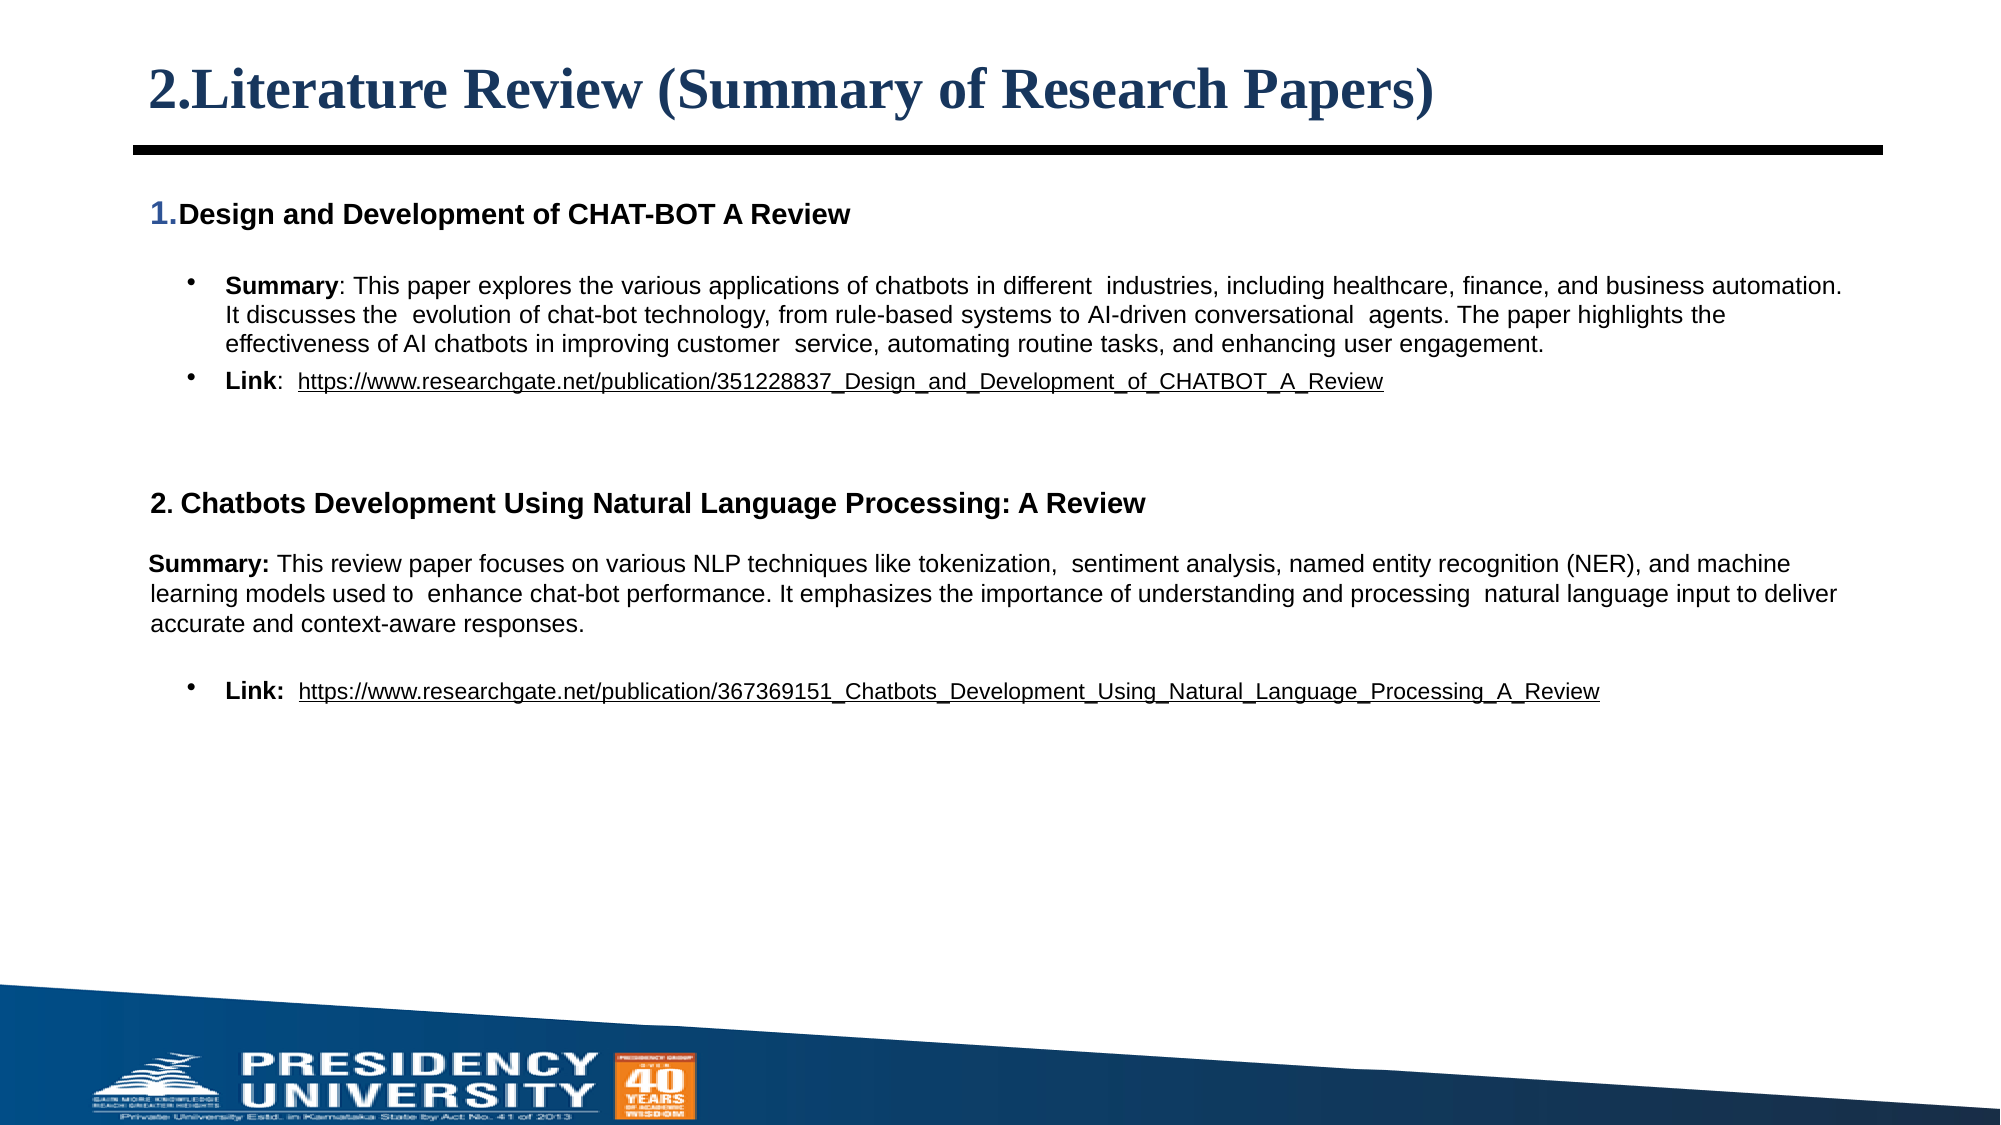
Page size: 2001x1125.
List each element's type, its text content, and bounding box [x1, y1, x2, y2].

list Design and Development of CHAT-BOT A Review Summary: This paper explores the various applications of chatbots in different industries, including healthcare, finance, and business automation. It discusses the evolution of chat-bot technology, from rule-based systems to AI-driven conversational agents. The paper highlights the effectiveness of AI chatbots in improving customer service, automating routine tasks, and enhancing user engagement. Link: https://www.researchgate.net/publication/351228837_Design_and_Development_of_CHATBOT_A_Review 2. Chatbots Development Using Natural Language Processing: A Review Summary: This review paper focuses on various NLP techniques like tokenization, sentiment analysis, named entity recognition (NER), and machine learning models used to enhance chat-bot performance. It emphasizes the importance of understanding and processing natural language input to deliver accurate and context-aware responses. Link: https://www.researchgate.net/publication/367369151_Chatbots_Development_Using_Natural_Language_Processing_A_Review [133, 187, 1884, 1000]
title 2.Literature Review (Summary of Research Papers) [133, 45, 1884, 125]
picture [0, 982, 2000, 1125]
